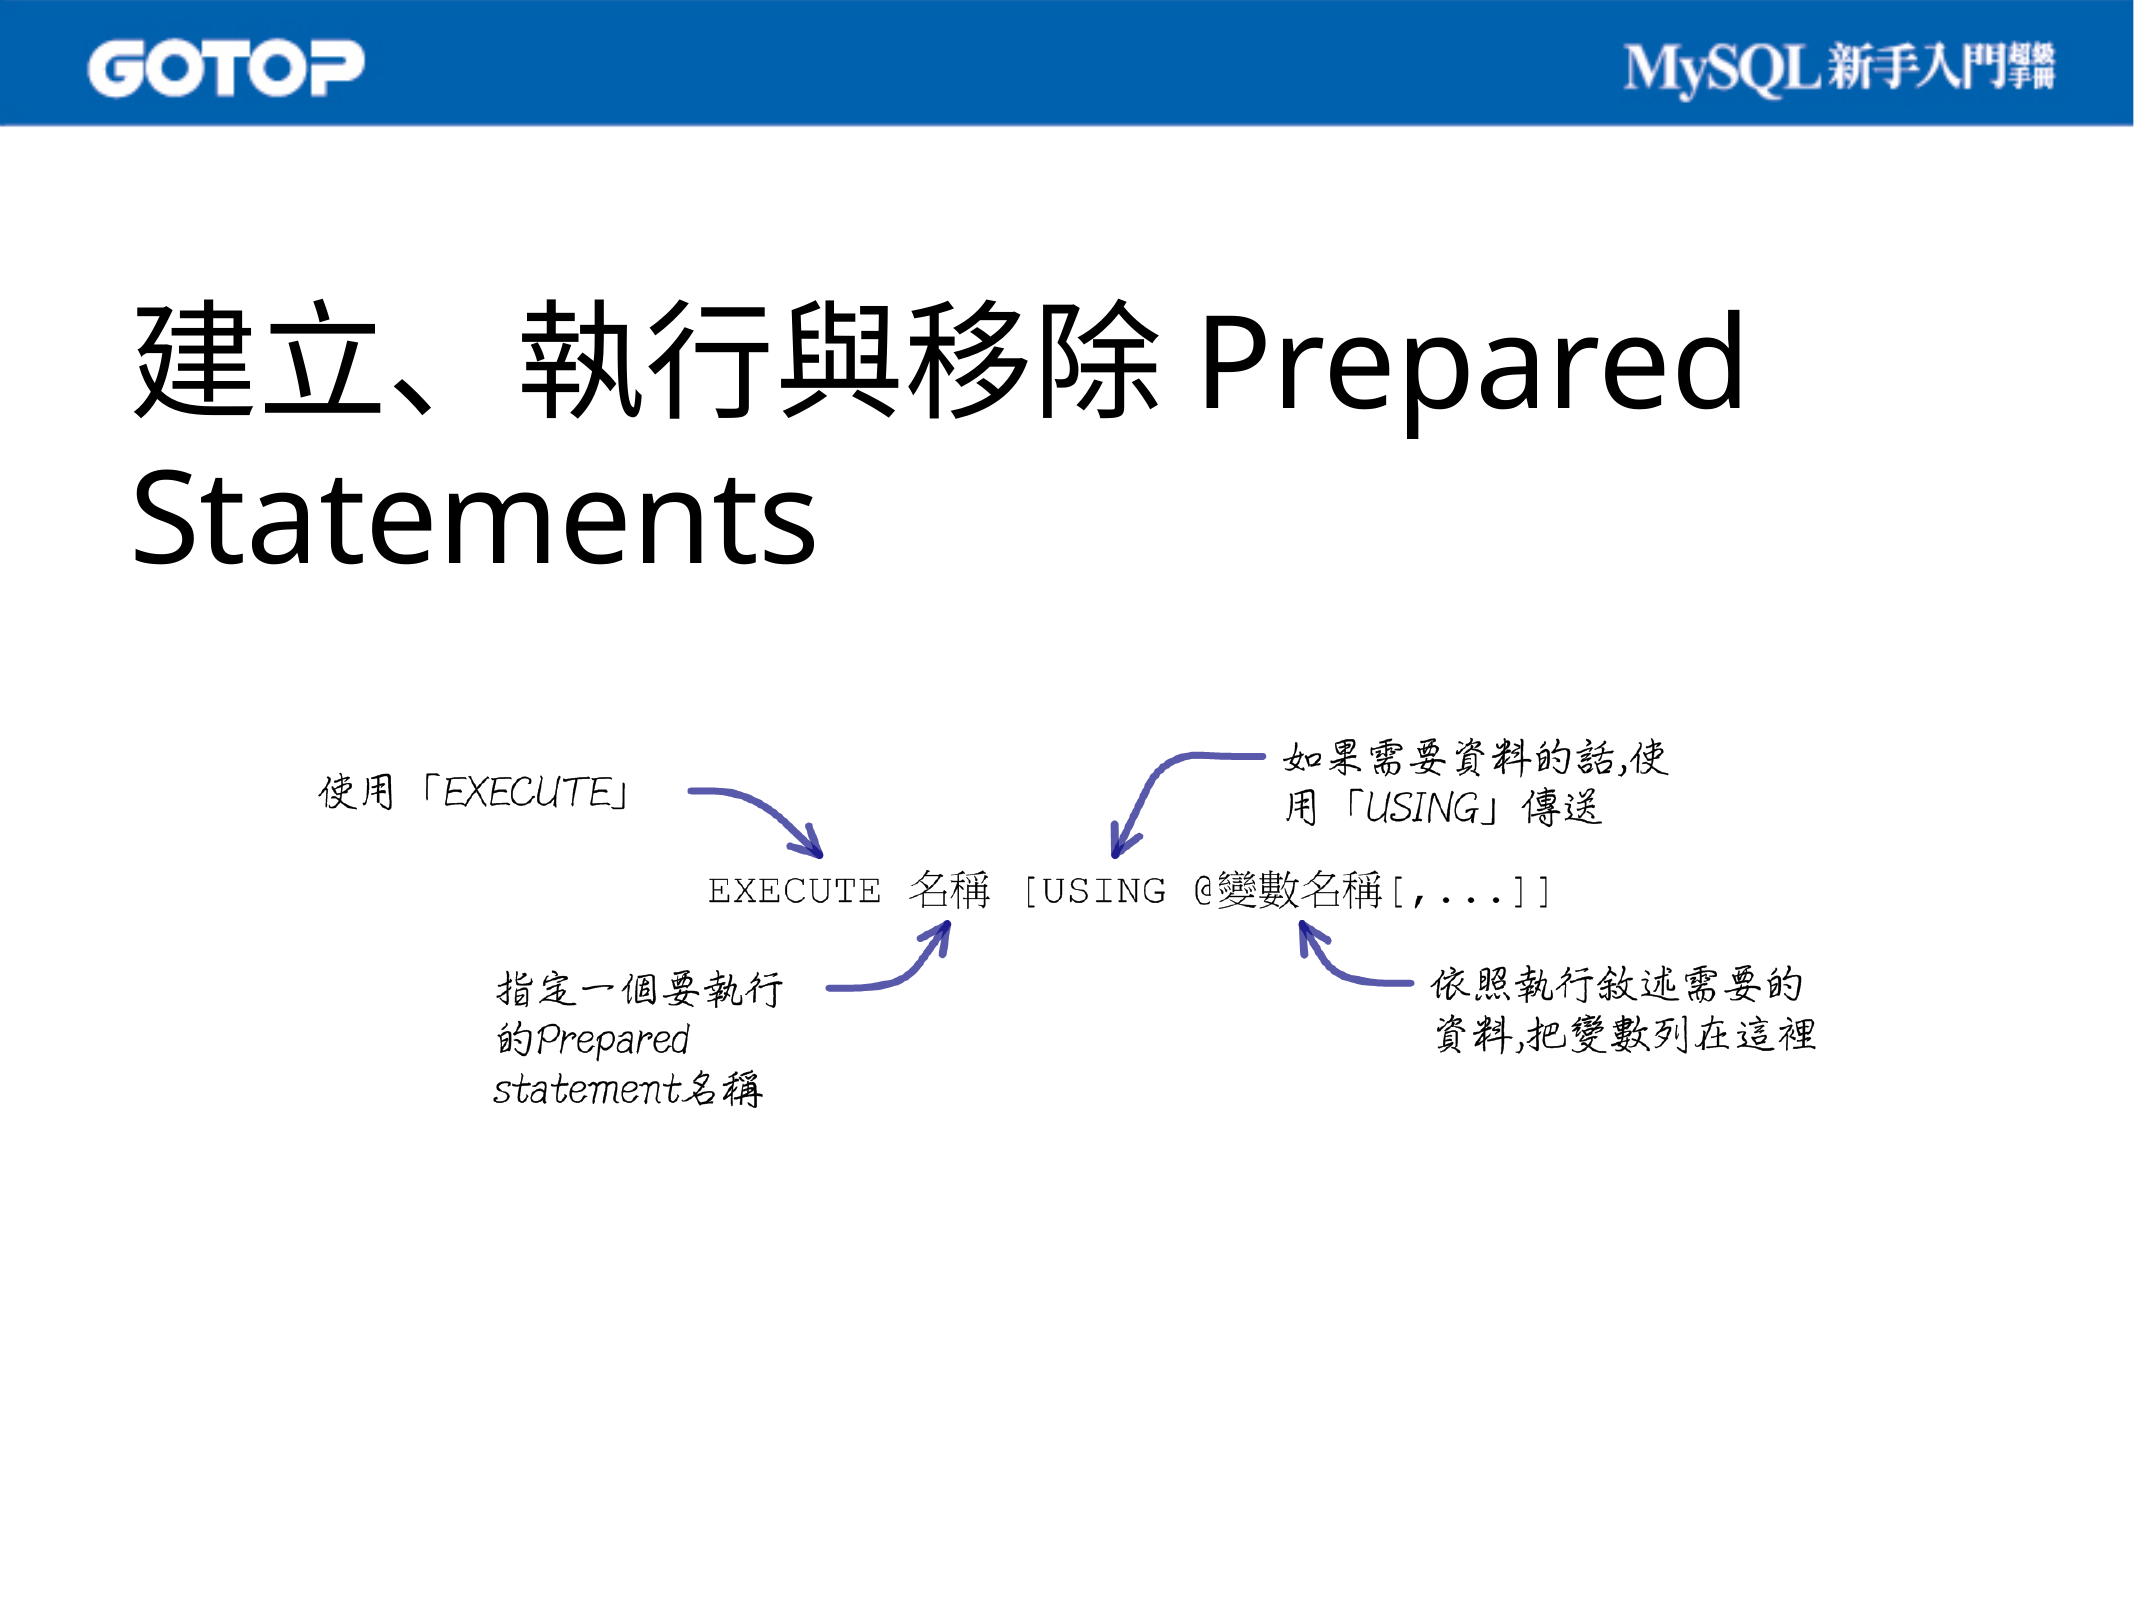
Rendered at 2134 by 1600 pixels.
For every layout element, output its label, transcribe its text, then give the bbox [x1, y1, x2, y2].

picture [0, 0, 2134, 1600]
title 建立、執行與移除Prepared Statements [128, 233, 2005, 635]
